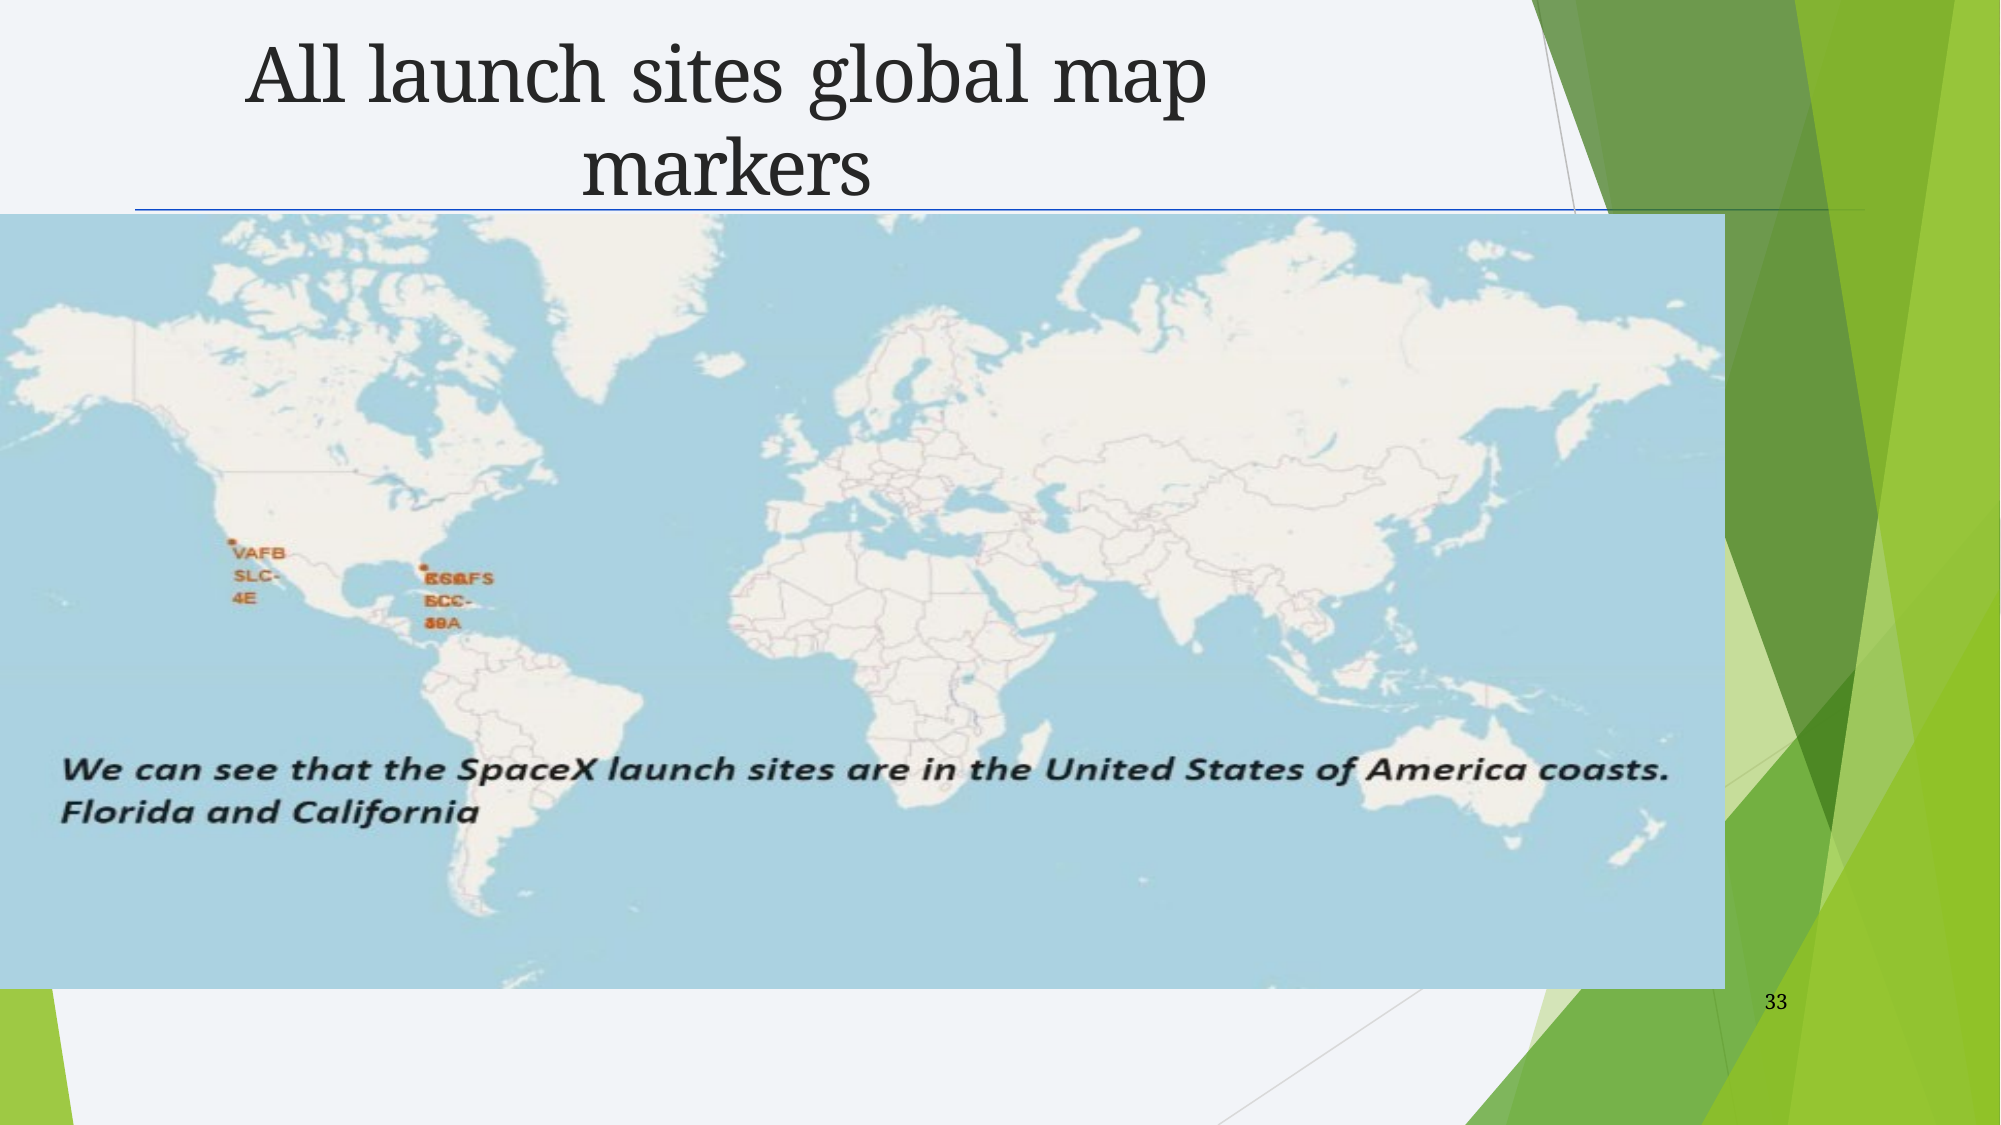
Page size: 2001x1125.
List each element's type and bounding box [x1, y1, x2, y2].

text_box [0, 0, 2000, 1125]
picture [0, 214, 1726, 989]
